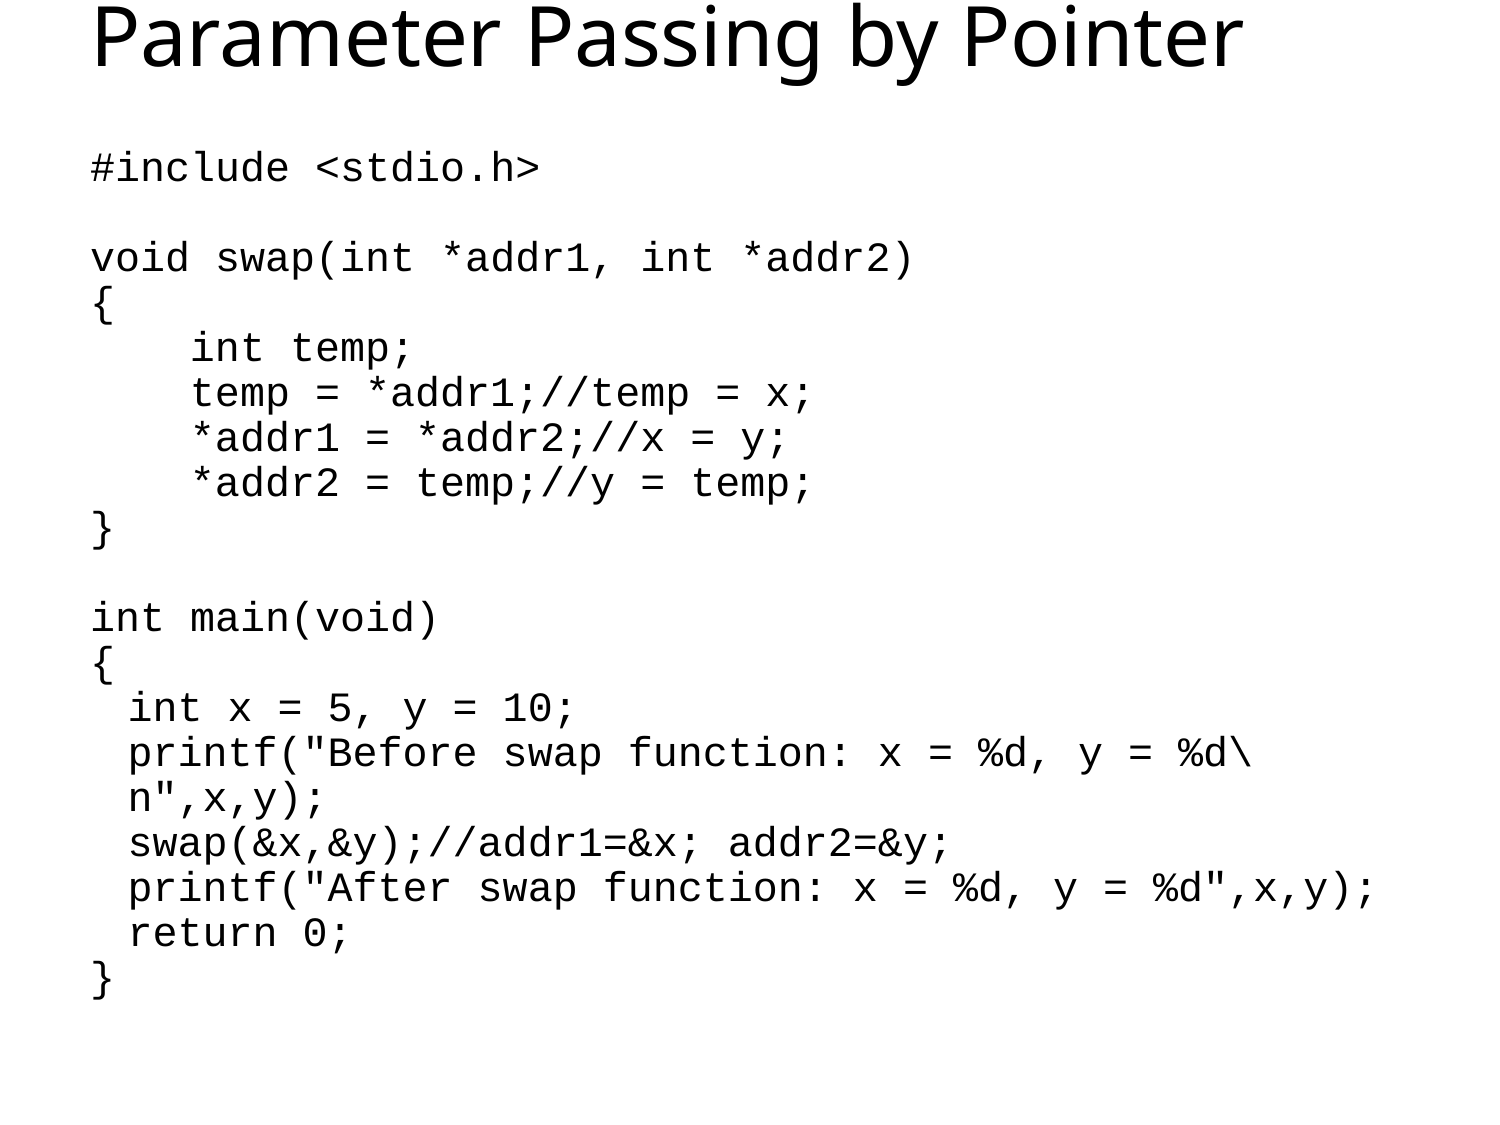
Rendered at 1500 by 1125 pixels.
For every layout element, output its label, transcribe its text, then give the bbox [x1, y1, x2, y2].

list #include <stdio.h> void swap(int *addr1, int *addr2) { int temp; temp = *addr1;//temp = x; *addr1 = *addr2;//x = y; *addr2 = temp;//y = temp; } int main(void) { int x = 5, y = 10; printf("Before swap function: x = %d, y = %d\n",x,y); swap(&x,&y);//addr1=&x; addr2=&y; printf("After swap function: x = %d, y = %d",x,y); return 0; } [75, 137, 1425, 880]
title Parameter Passing by Pointer [75, 0, 1425, 137]
